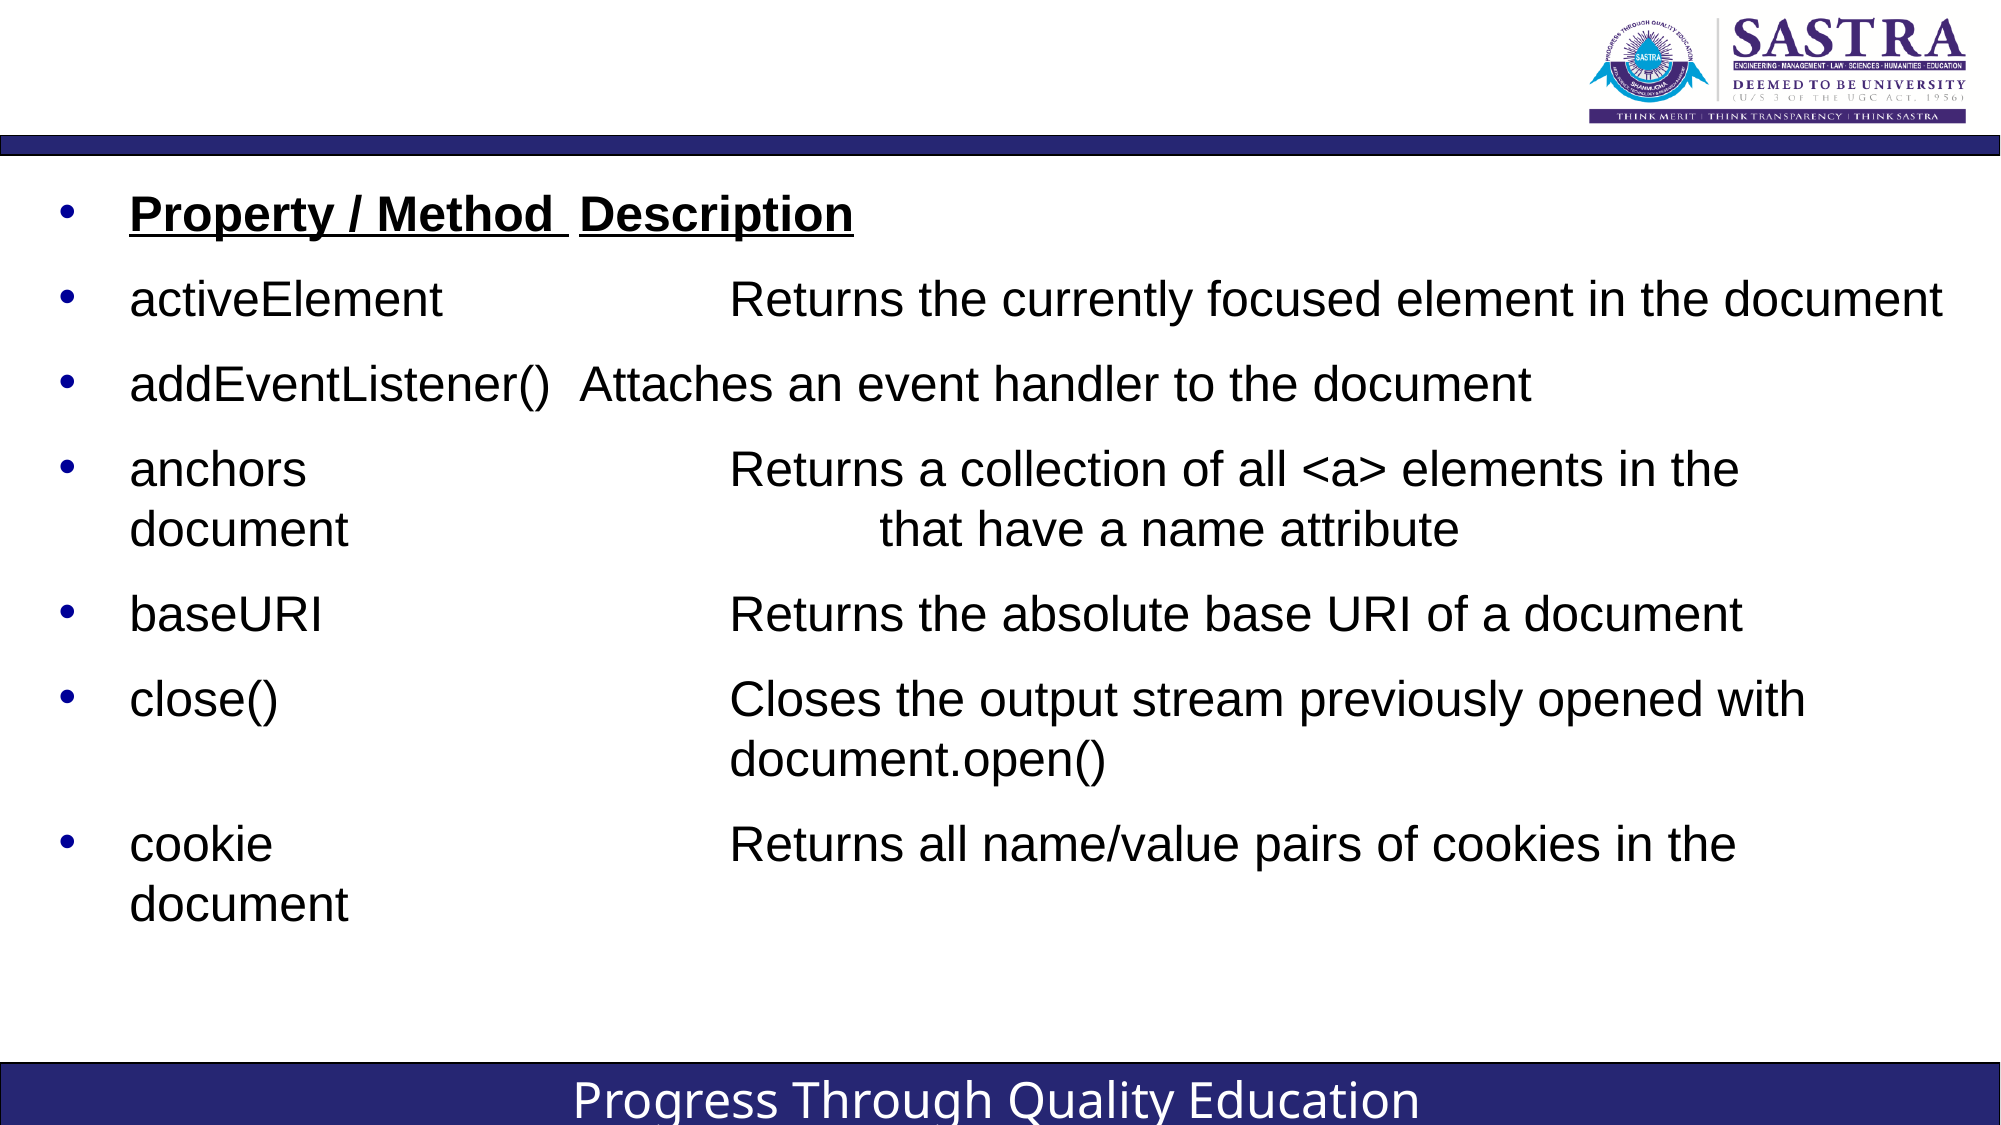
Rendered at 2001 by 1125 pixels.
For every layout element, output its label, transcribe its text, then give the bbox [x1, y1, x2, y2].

list Property / Method Description activeElement Returns the currently focused element in the document addEventListener() Attaches an event handler to the document anchors Returns a collection of all <a> elements in the document that have a name attribute baseURI Returns the absolute base URI of a document close() Closes the output stream previously opened with document.open() cookie Returns all name/value pairs of cookies in the document [37, 172, 1969, 1047]
picture [1566, 10, 1989, 130]
